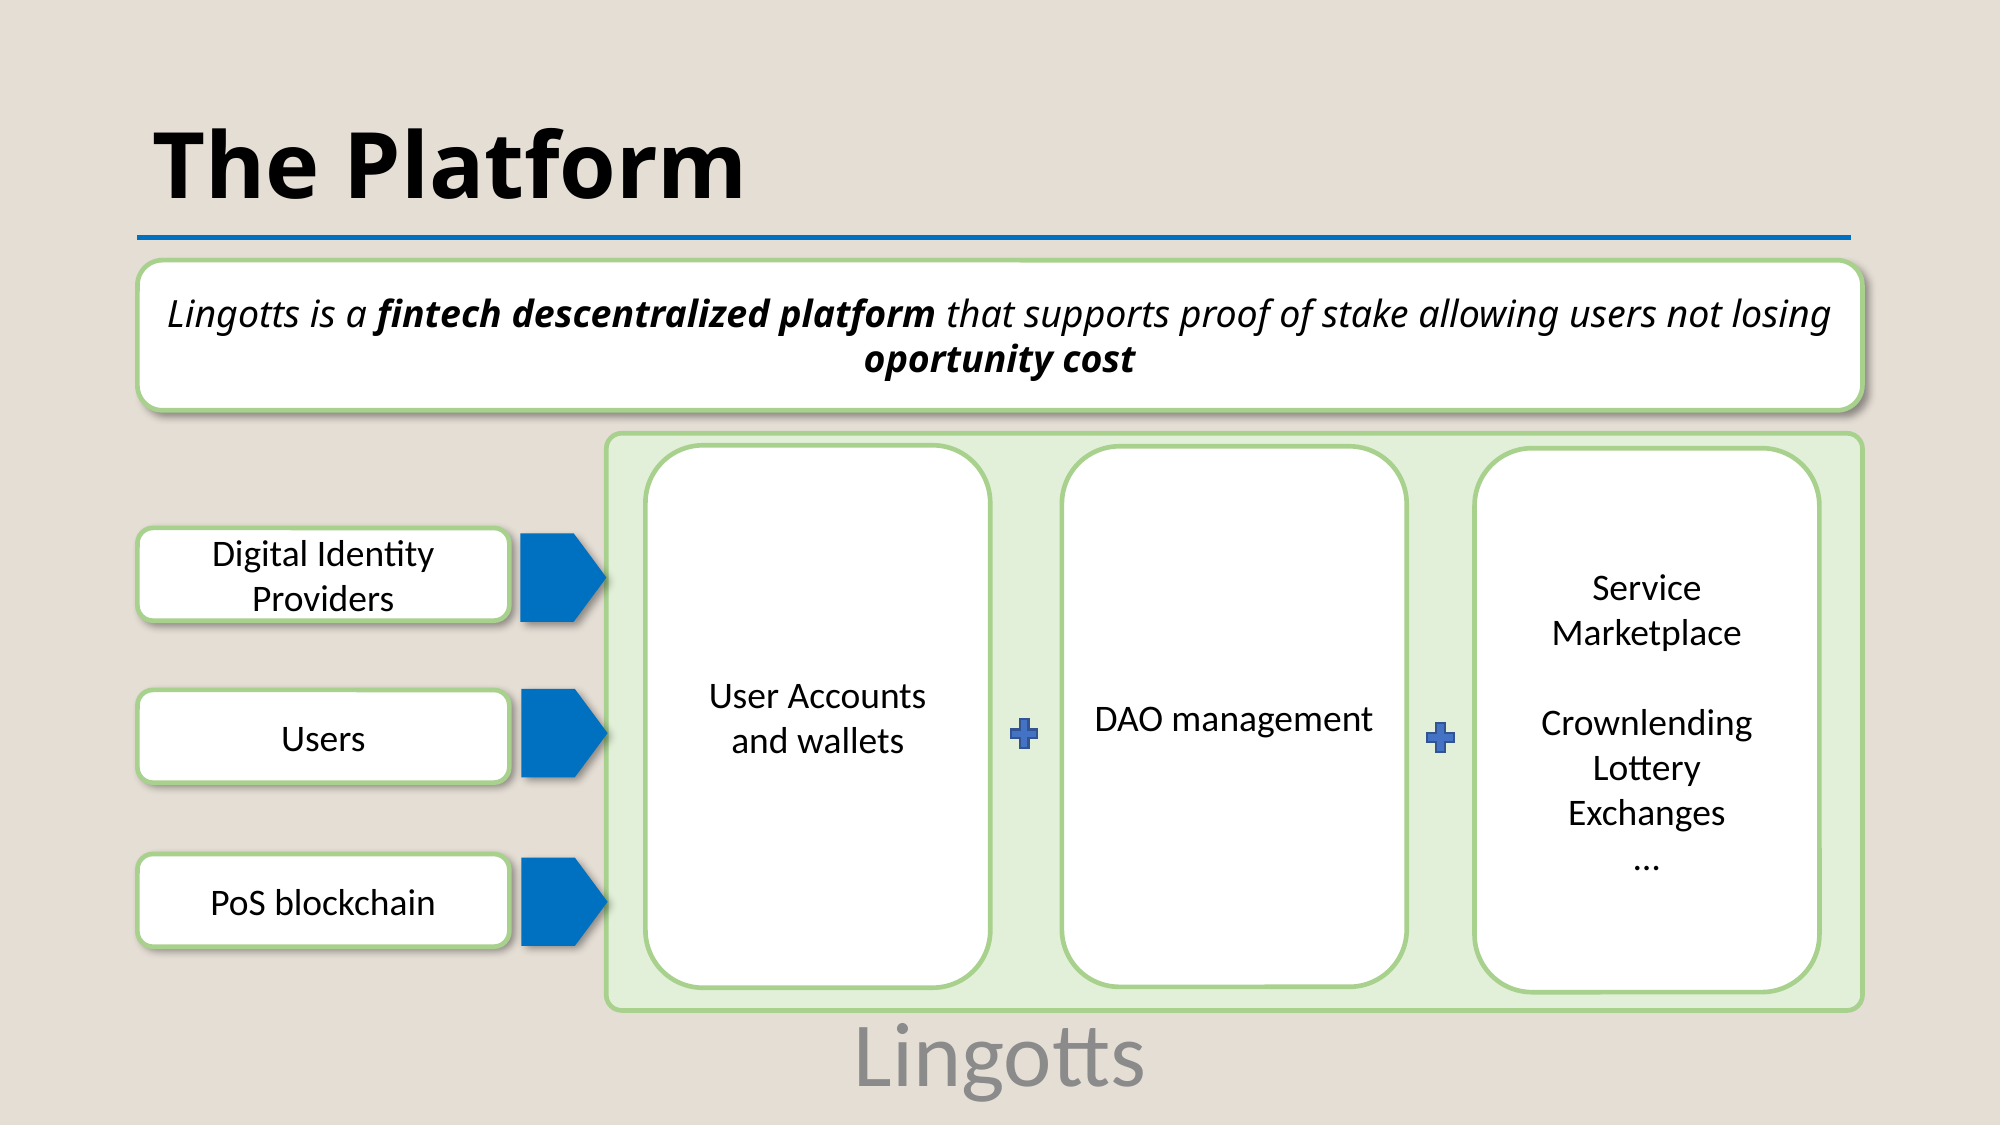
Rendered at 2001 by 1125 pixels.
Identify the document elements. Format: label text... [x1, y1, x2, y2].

text_box Users [136, 688, 511, 784]
text_box [1426, 722, 1455, 753]
text_box User Accounts and wallets [644, 444, 992, 989]
text_box PoS blockchain [136, 852, 511, 948]
text_box [521, 857, 608, 946]
text_box Lingotts is a fintech descentralized platform that supports proof of stake allowing users not losing oportunity cost [136, 259, 1864, 412]
footer Lingotts [662, 1042, 1338, 1103]
text_box DAO management [1060, 445, 1408, 988]
text_box [605, 432, 1864, 1012]
text_box Digital Identity Providers [136, 526, 511, 622]
title The Platform [137, 59, 1863, 276]
text_box [521, 688, 608, 778]
text_box Service Marketplace Crownlending Lottery Exchanges … [1473, 447, 1821, 994]
text_box [1010, 718, 1038, 749]
text_box [520, 533, 607, 622]
